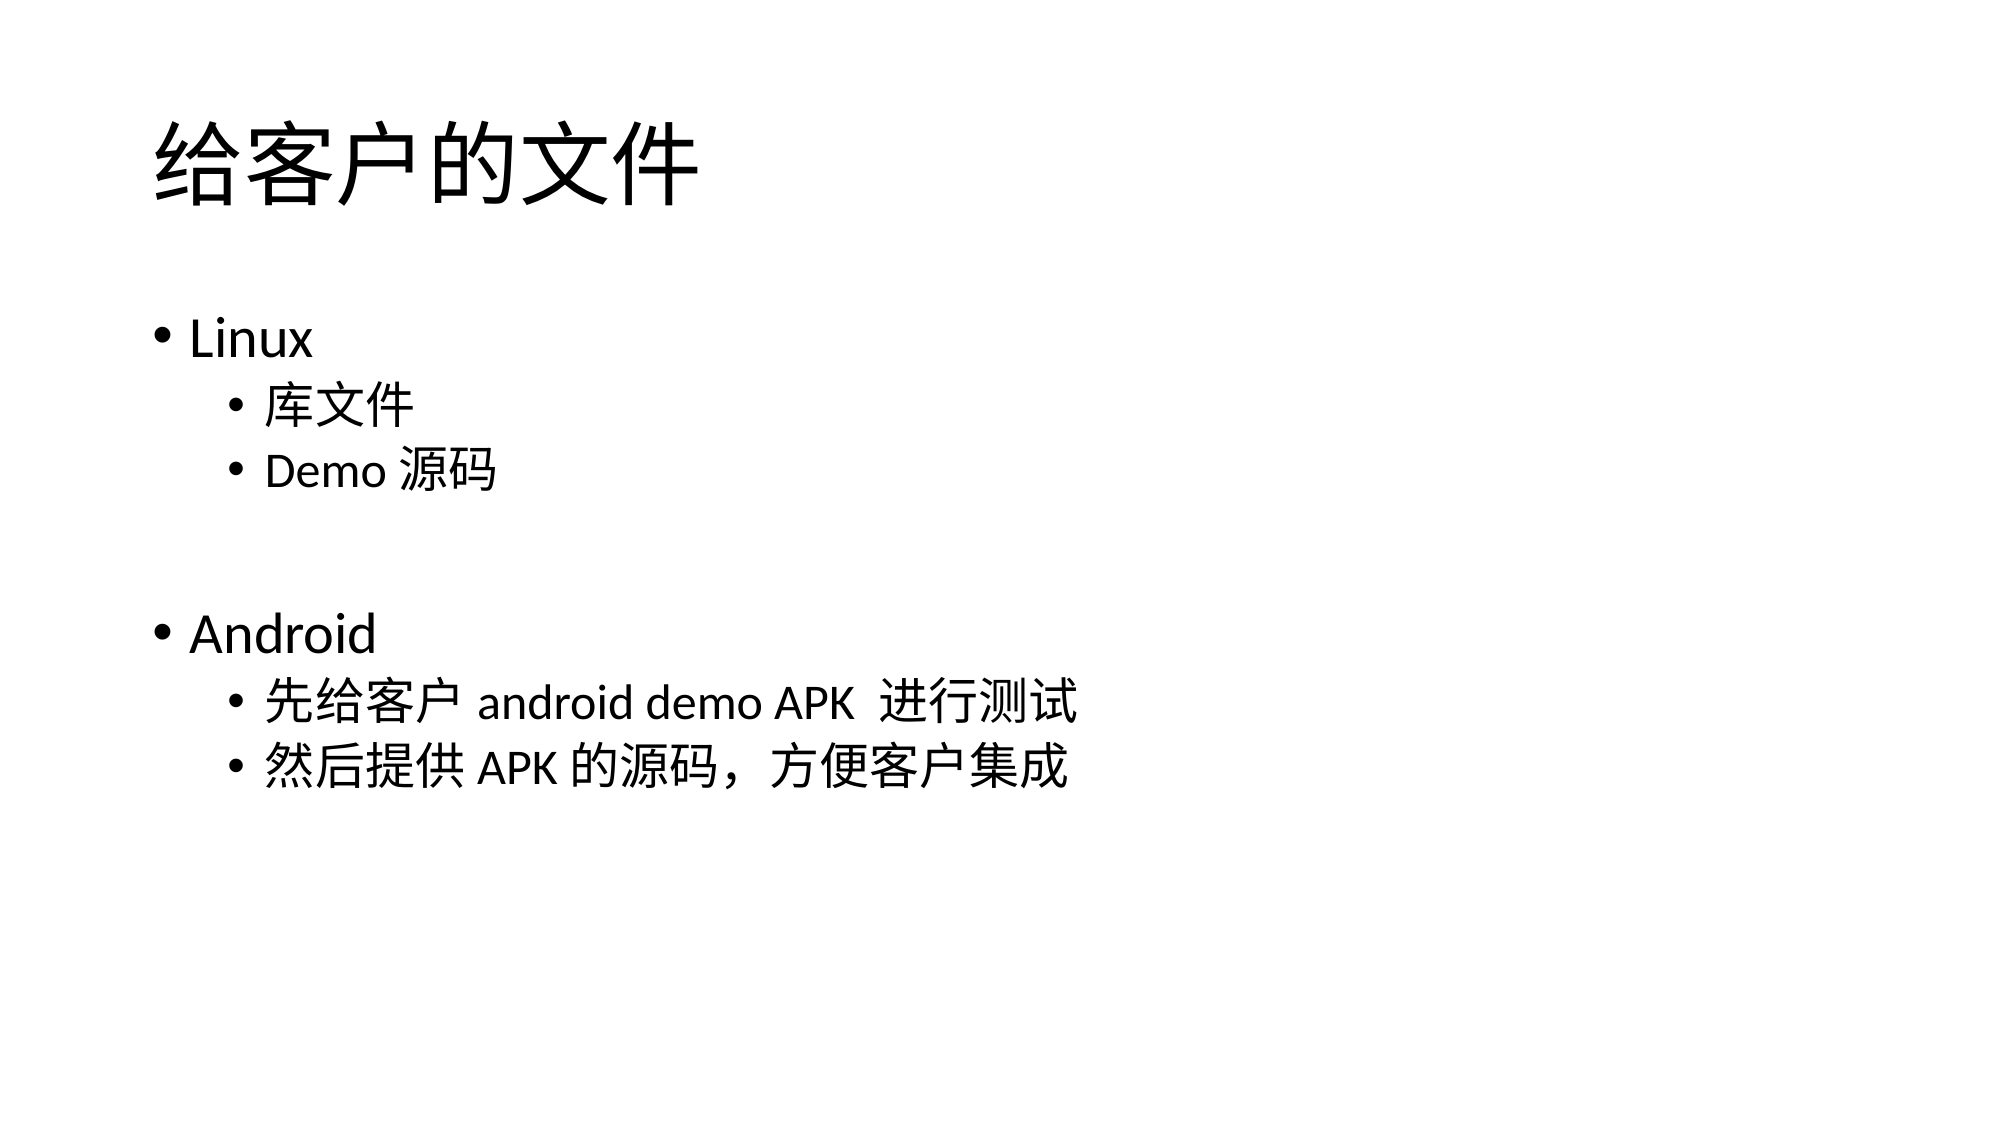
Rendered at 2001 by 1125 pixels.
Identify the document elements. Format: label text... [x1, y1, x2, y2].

title 给客户的文件 [137, 59, 1863, 278]
list Linux 库文件 Demo源码 Android 先给客户android demo APK 进行测试 然后提供APK的源码，方便客户集成 [137, 299, 1863, 1014]
